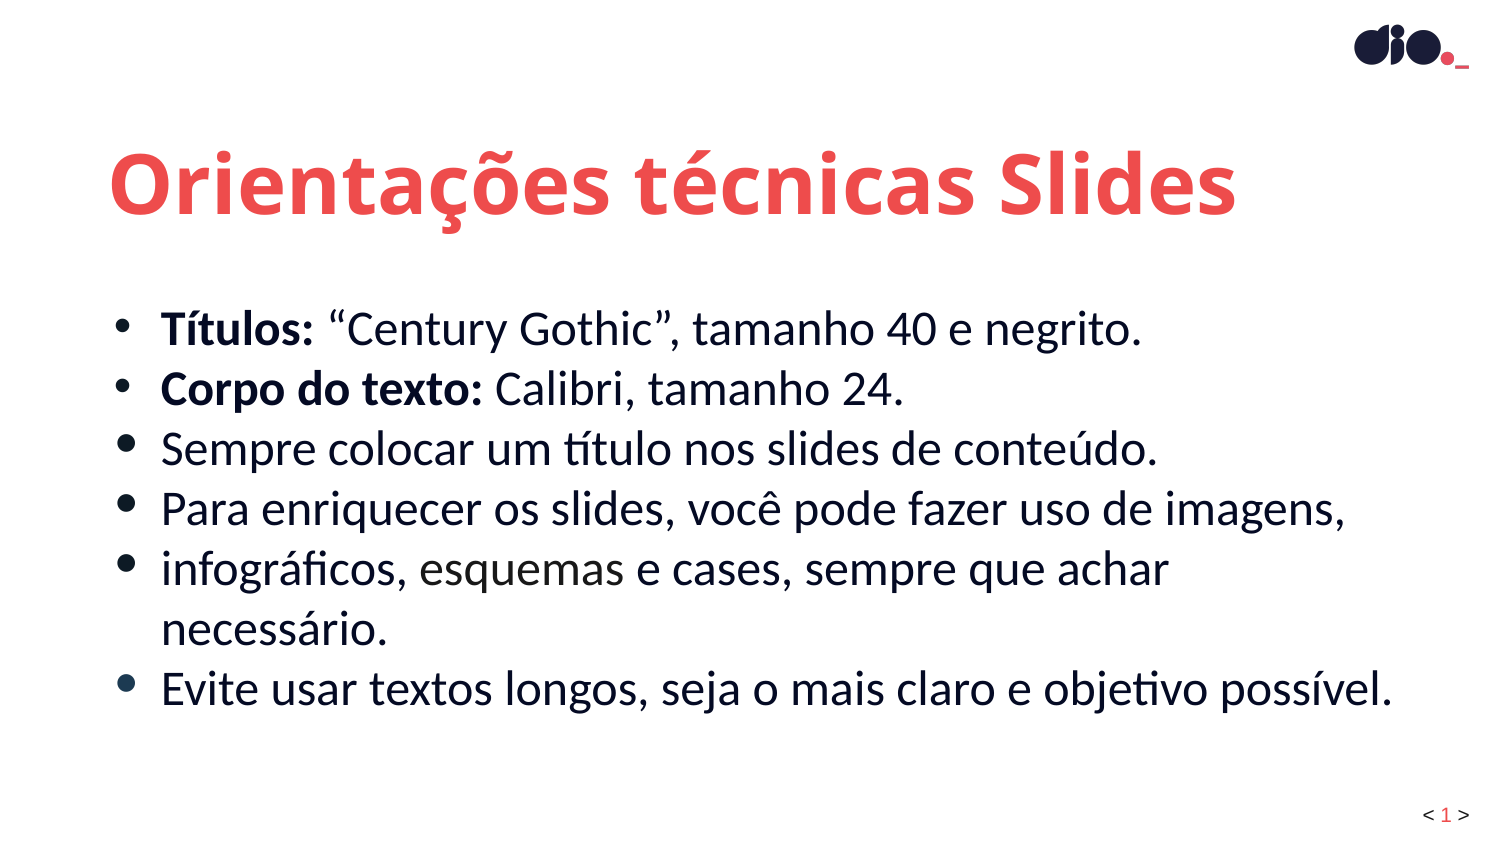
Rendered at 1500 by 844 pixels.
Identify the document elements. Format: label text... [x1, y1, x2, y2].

text_box < 1 > [1379, 758, 1500, 844]
picture [1339, 15, 1479, 78]
text_box Orientações técnicas Slides [92, 104, 1309, 243]
text_box Títulos: “Century Gothic”, tamanho 40 e negrito. Corpo do texto: Calibri, tamanho 24. Sempre colocar um título nos slides de conteúdo. Para enriquecer os slides, você pode fazer uso de imagens, infográficos, esquemas e cases, sempre que achar necessário. Evite usar textos longos, seja o mais claro e objetivo possível. [86, 271, 1424, 740]
